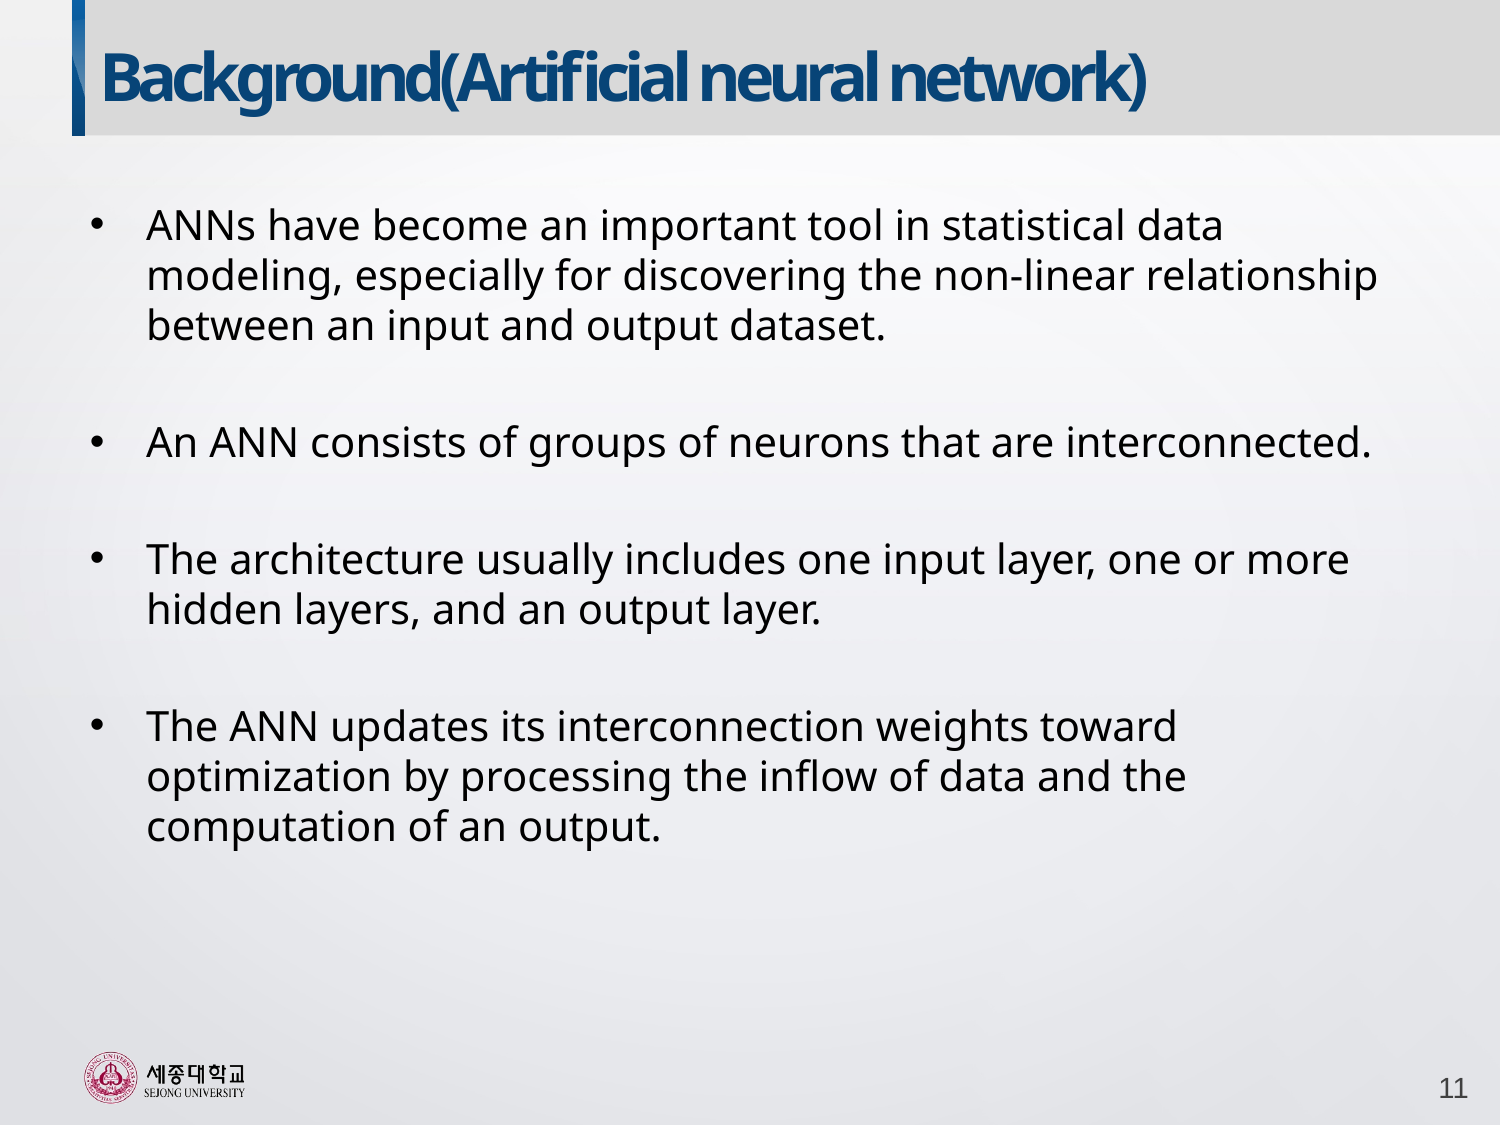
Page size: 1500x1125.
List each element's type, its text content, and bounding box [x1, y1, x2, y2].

list Background(Artificial neural network) [84, 27, 1439, 111]
picture [0, 0, 1500, 1125]
text_box ANNs have become an important tool in statistical data modeling, especially for discovering the non-linear relationship between an input and output dataset. An ANN consists of groups of neurons that are interconnected. The architecture usually includes one input layer, one or more hidden layers, and an output layer. The ANN updates its interconnection weights toward optimization by processing the inflow of data and the computation of an output. [74, 191, 1425, 934]
